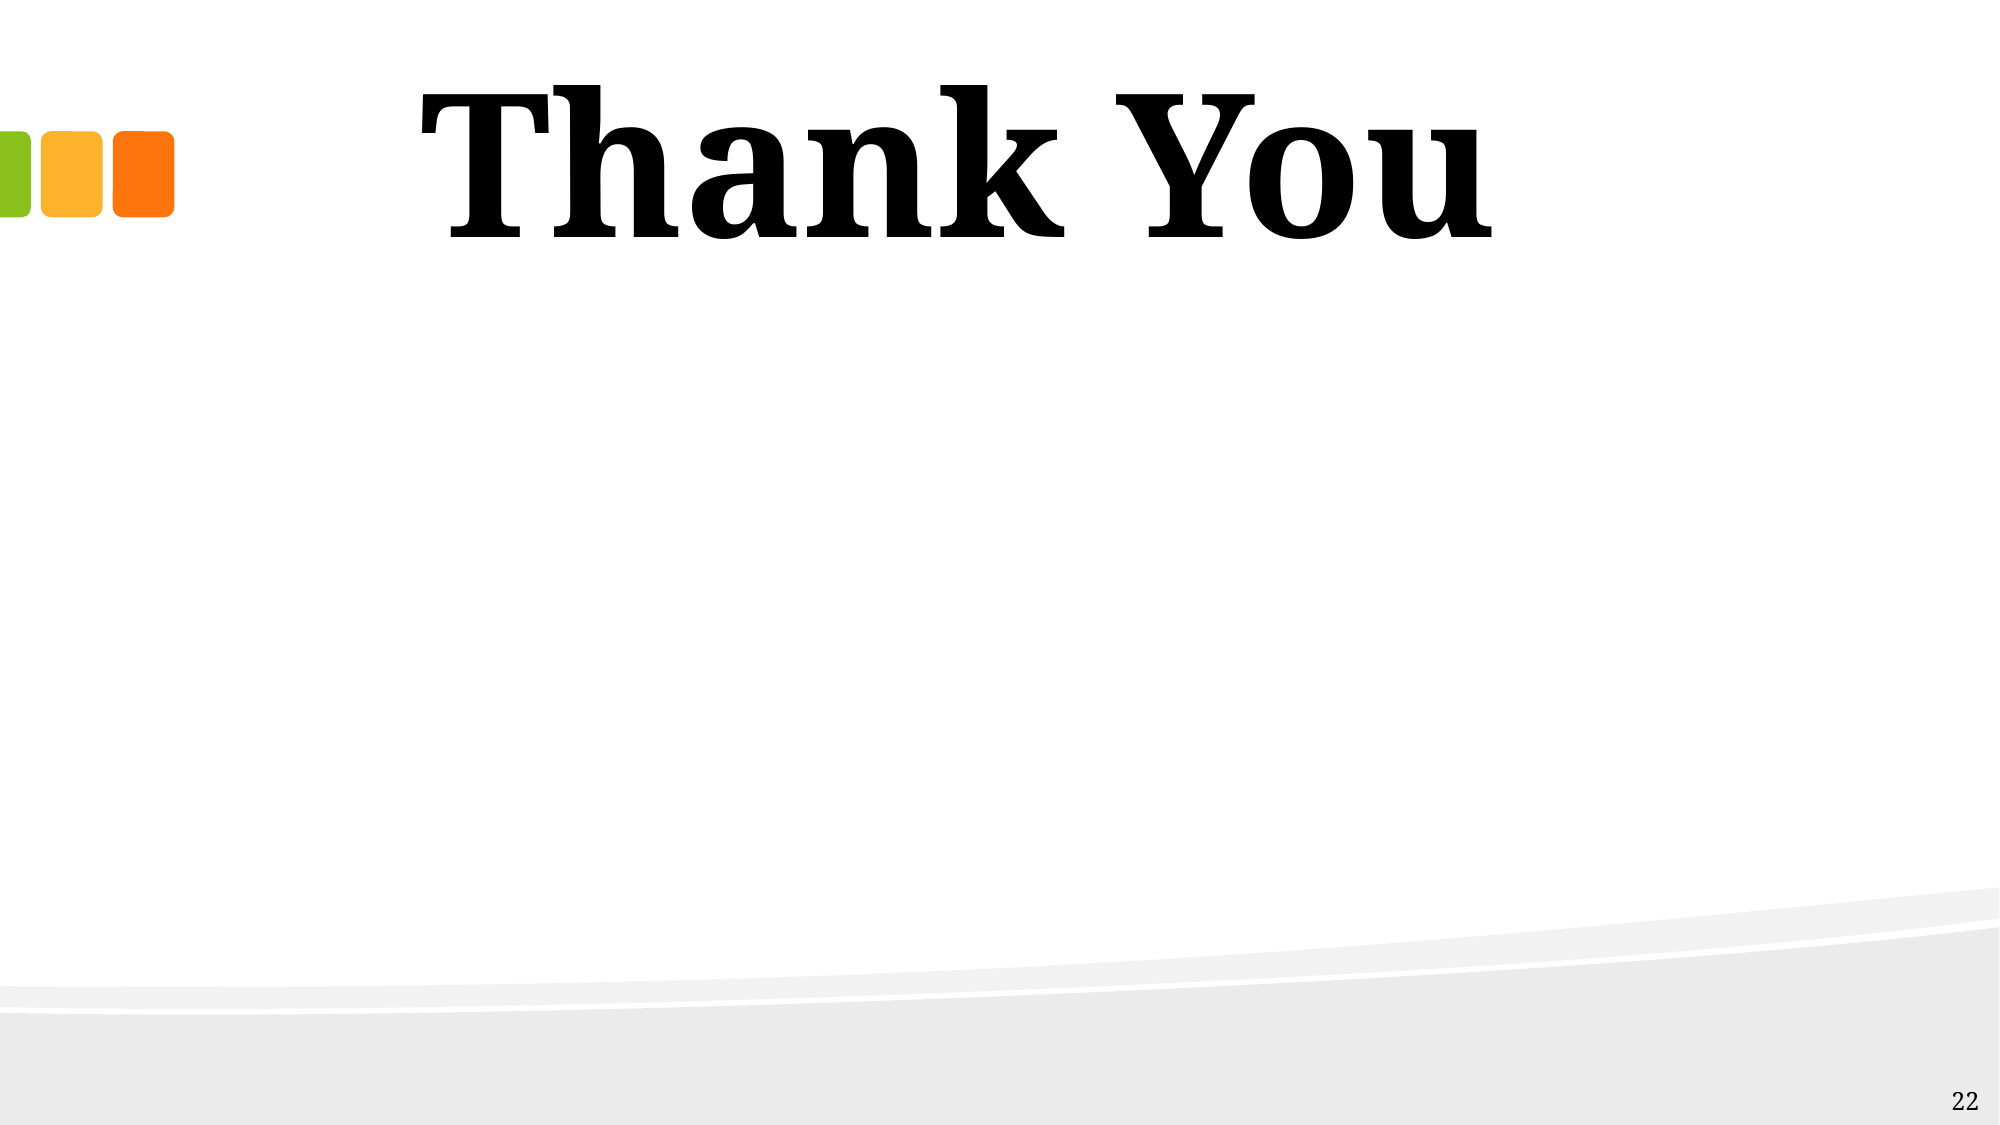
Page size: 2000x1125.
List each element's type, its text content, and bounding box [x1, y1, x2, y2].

slide_number 22 [1866, 1087, 2000, 1118]
title Thank You [399, 75, 2000, 288]
